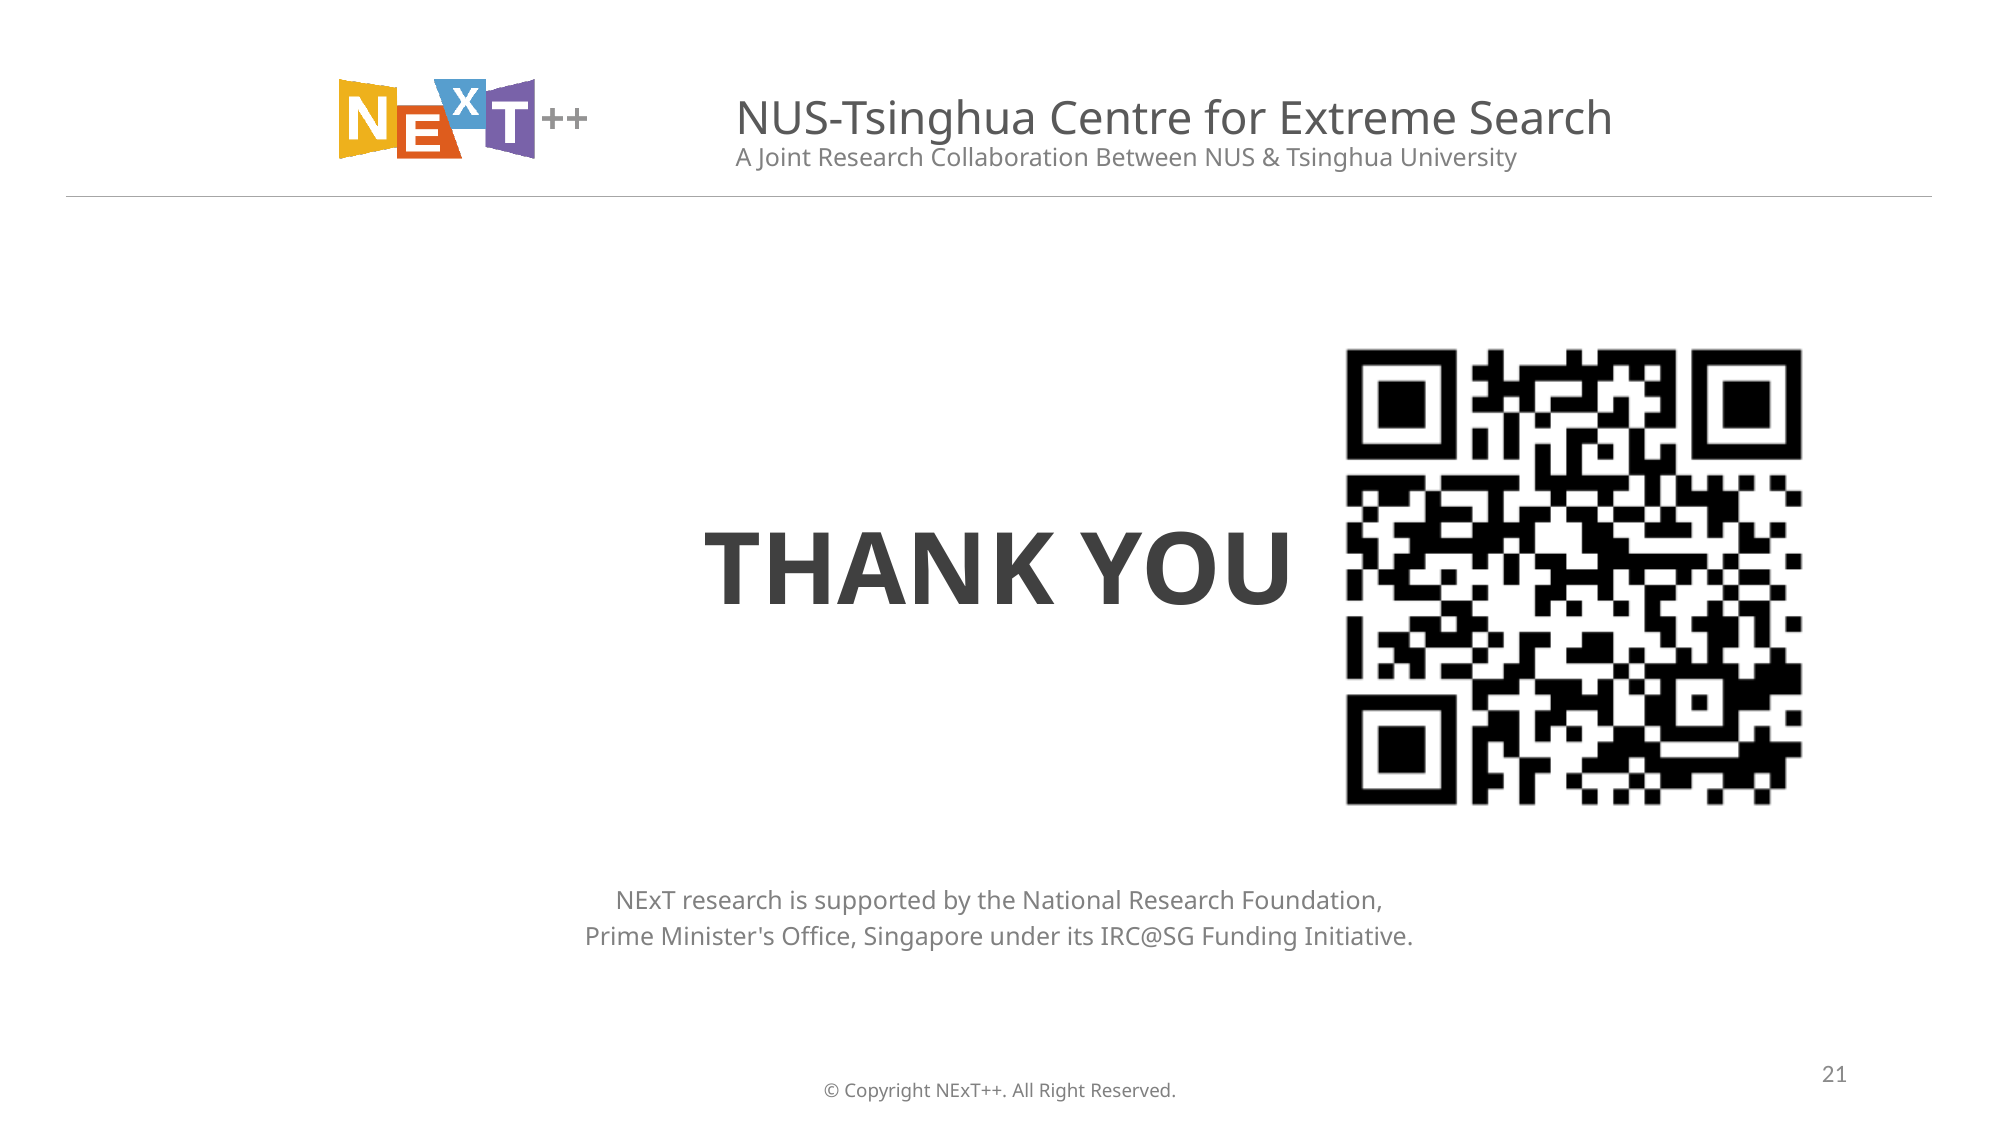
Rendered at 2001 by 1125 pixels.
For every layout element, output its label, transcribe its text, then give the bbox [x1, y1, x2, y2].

title NUS-Tsinghua Centre for Extreme Search A Joint Research Collaboration Between NUS & Tsinghua University [720, 65, 1946, 180]
text_box © Copyright NExT++. All Right Reserved. [809, 1071, 1191, 1109]
subtitle NExT research is supported by the National Research Foundation, Prime Minister's Office, Singapore under its IRC@SG Funding Initiative. [345, 871, 1655, 1046]
picture [1304, 324, 1873, 859]
slide_number 21 [1412, 1042, 1863, 1103]
text_box THANK YOU [688, 497, 1304, 633]
picture [339, 79, 587, 163]
